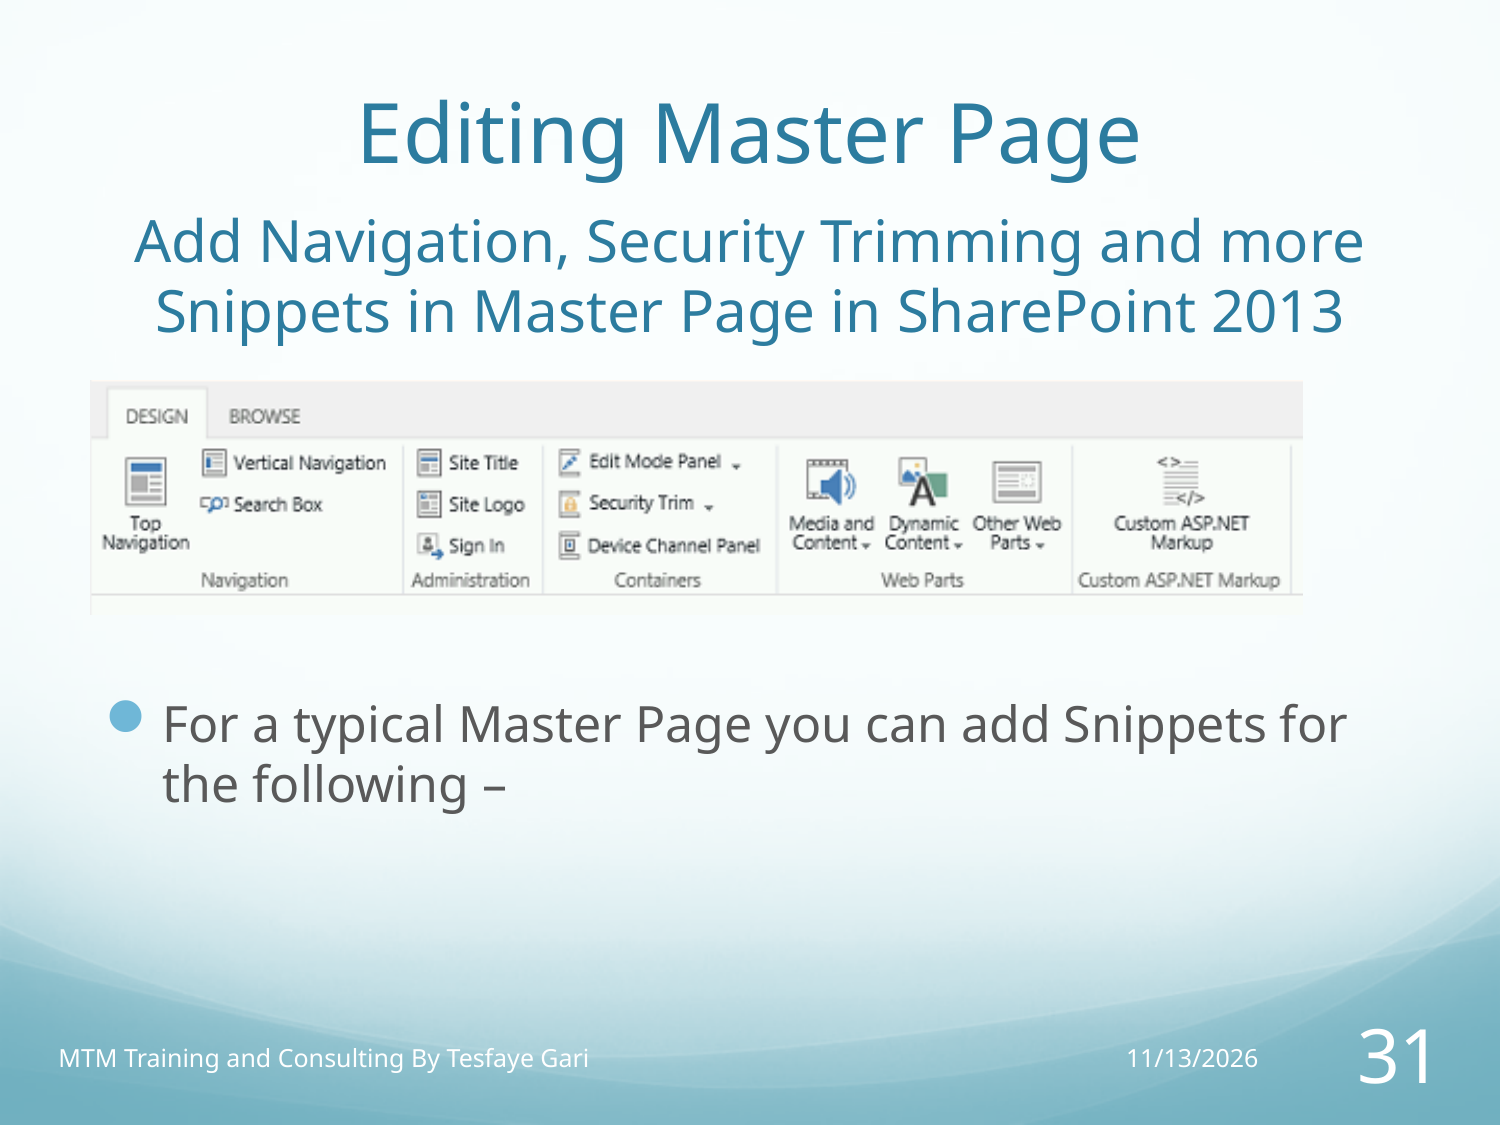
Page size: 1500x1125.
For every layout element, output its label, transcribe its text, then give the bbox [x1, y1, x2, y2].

slide_number 31 [1295, 1029, 1459, 1090]
text_box Editing Master Page [90, 56, 1410, 189]
picture [89, 380, 1304, 615]
list For a typical Master Page you can add Snippets for the following – [90, 583, 1410, 975]
title Add Navigation, Security Trimming and more Snippets in Master Page in SharePoint 2013 [90, 220, 1410, 352]
footer MTM Training and Consulting By Tesfaye Gari [43, 1029, 838, 1090]
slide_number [923, 1029, 1274, 1090]
